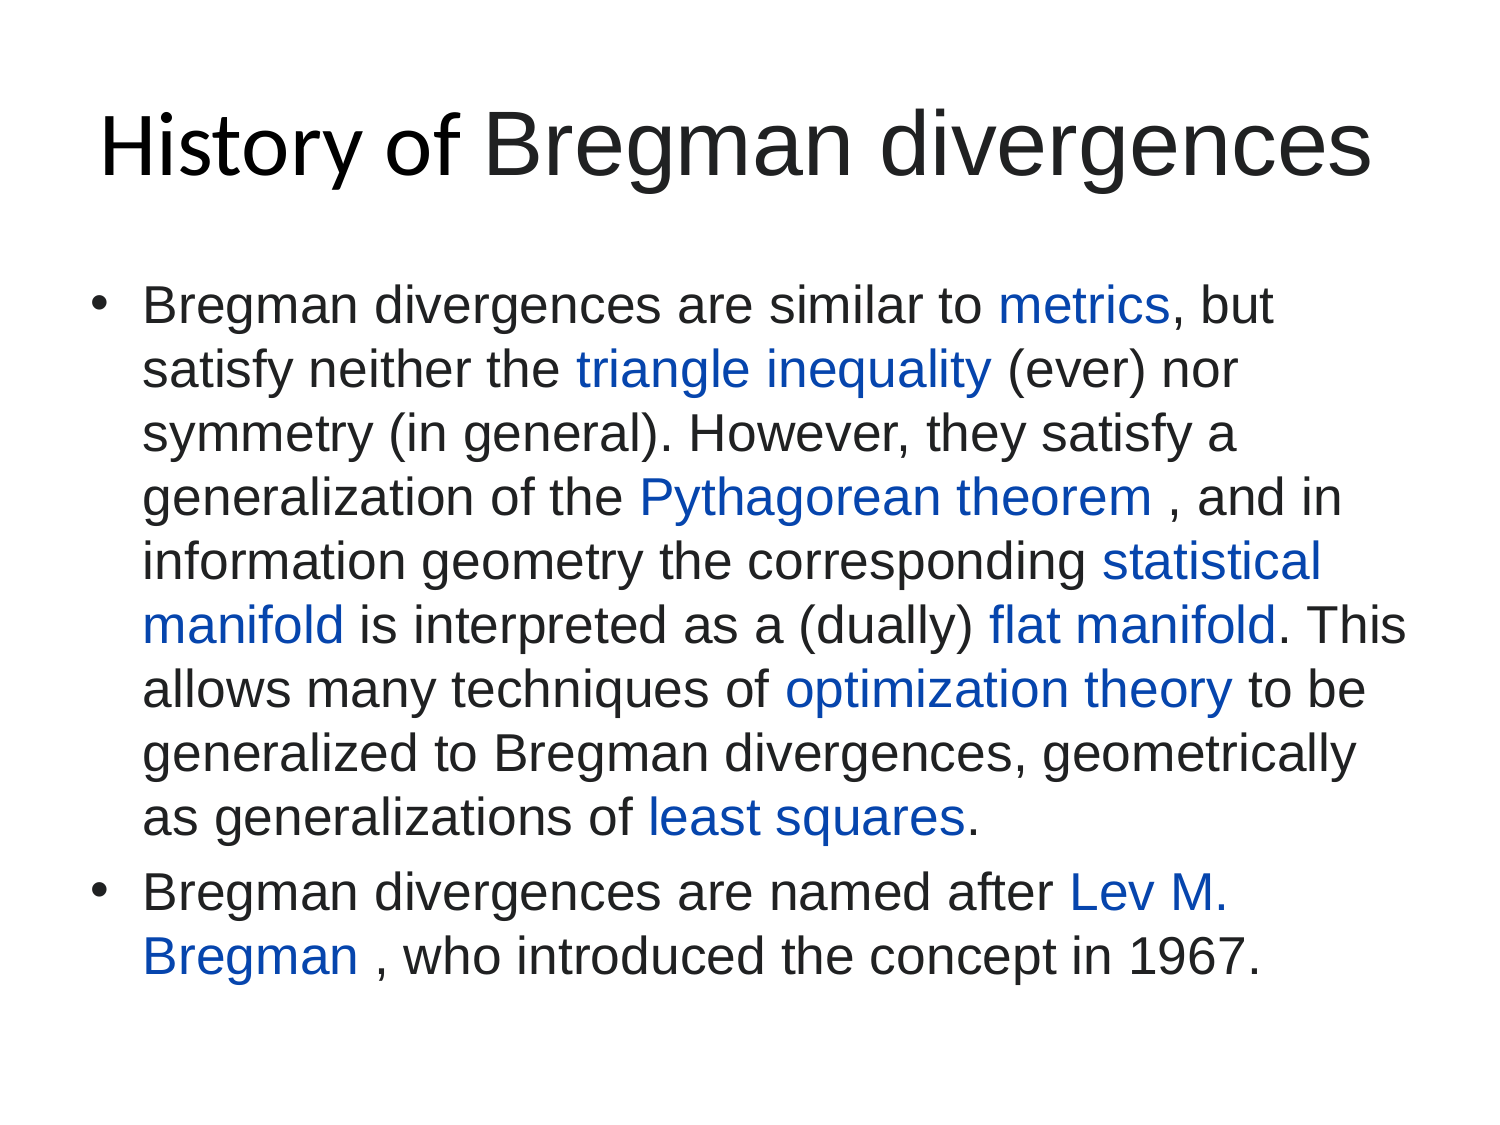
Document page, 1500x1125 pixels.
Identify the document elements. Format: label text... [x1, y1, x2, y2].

title History of Bregman divergences [75, 45, 1425, 233]
list Bregman divergences are similar to metrics, but satisfy neither the triangle inequality (ever) nor symmetry (in general). However, they satisfy a generalization of the Pythagorean theorem , and in information geometry the corresponding statistical manifold is interpreted as a (dually) flat manifold. This allows many techniques of optimization theory to be generalized to Bregman divergences, geometrically as generalizations of least squares. Bregman divergences are named after Lev M. Bregman , who introduced the concept in 1967. [75, 262, 1425, 1005]
